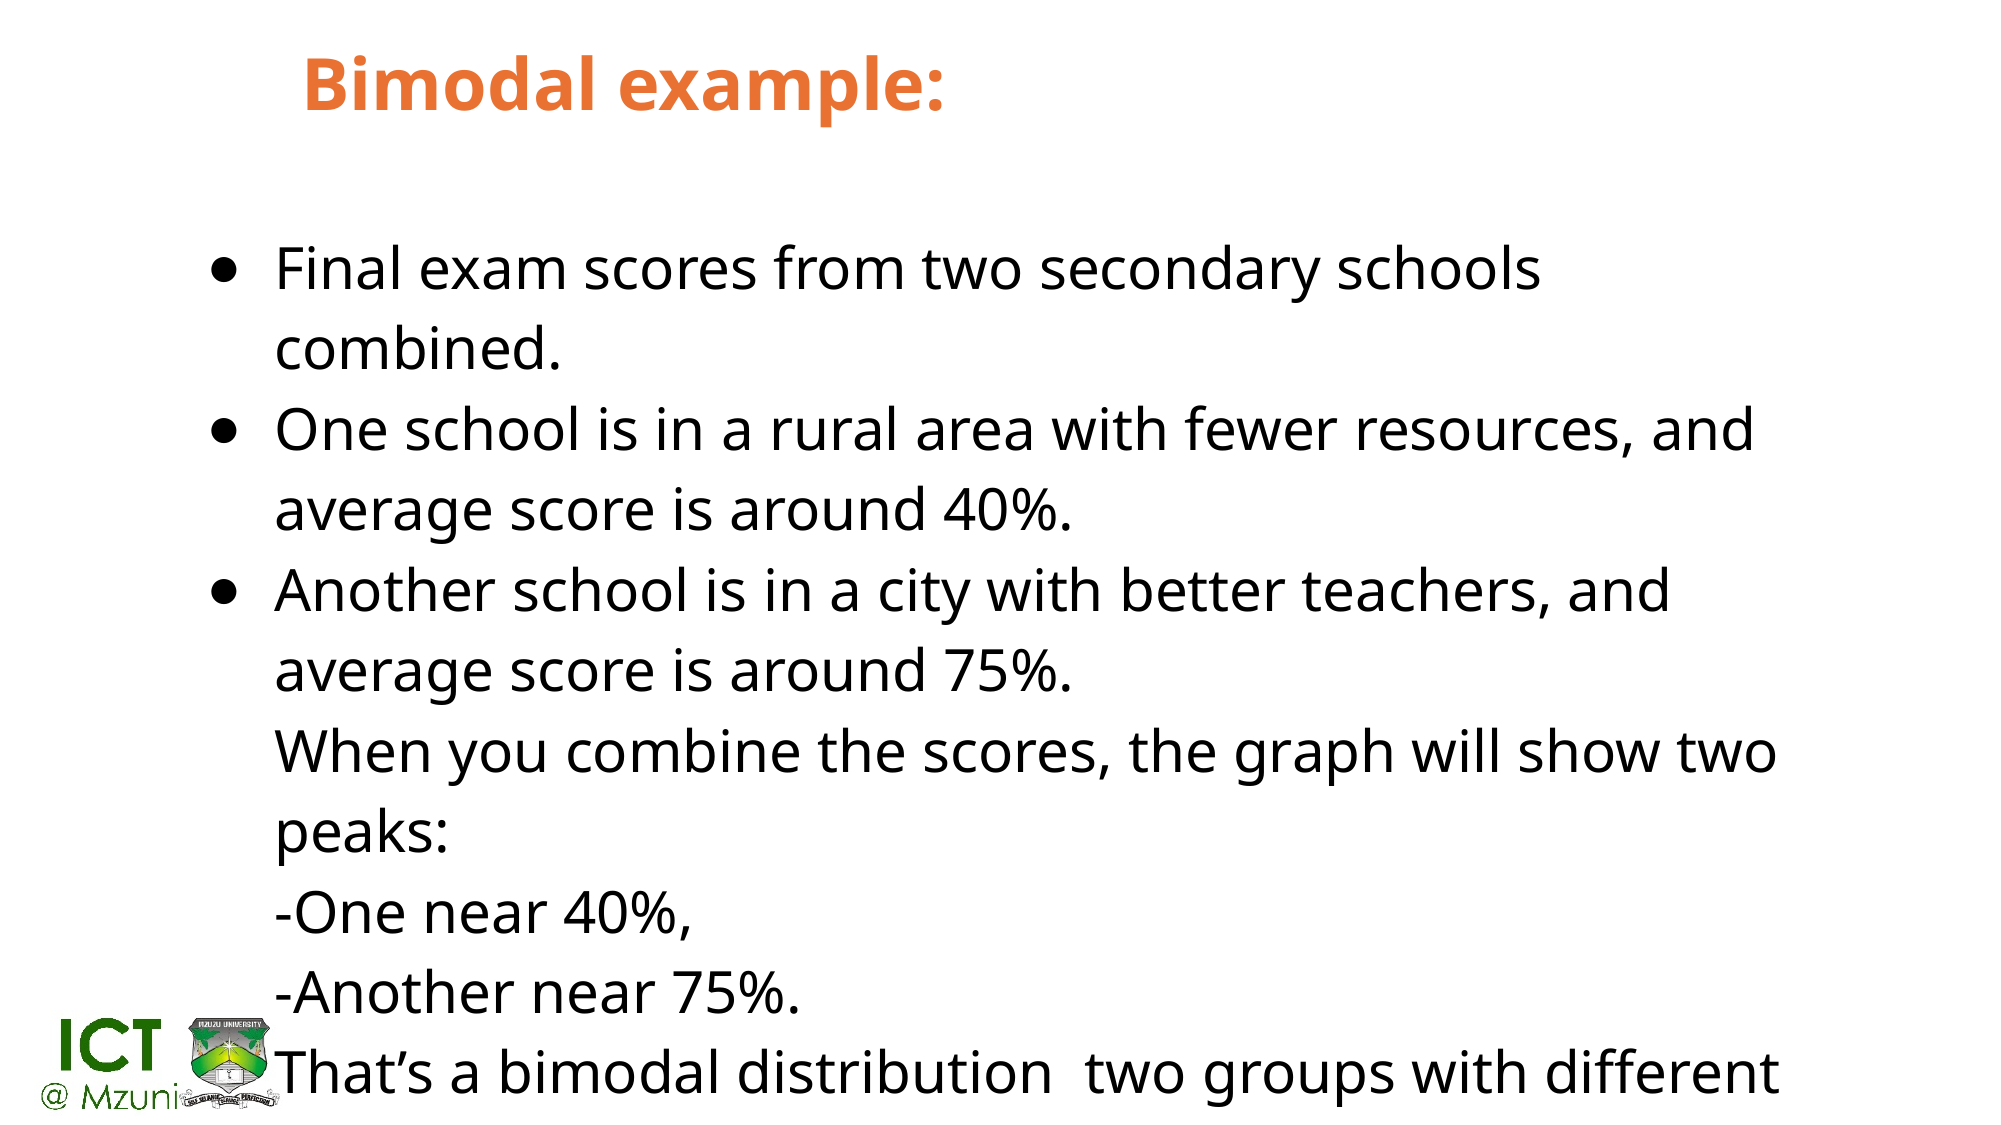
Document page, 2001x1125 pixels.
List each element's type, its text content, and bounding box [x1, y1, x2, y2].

picture [34, 1010, 287, 1116]
title Bimodal example: [286, 23, 1864, 141]
list Final exam scores from two secondary schools combined. One school is in a rural area with fewer resources, and average score is around 40%. Another school is in a city with better teachers, and average score is around 75%. When you combine the scores, the graph will show two peaks: -One near 40%, -Another near 75%. That’s a bimodal distribution two groups with different performance levels. [159, 205, 1842, 1083]
